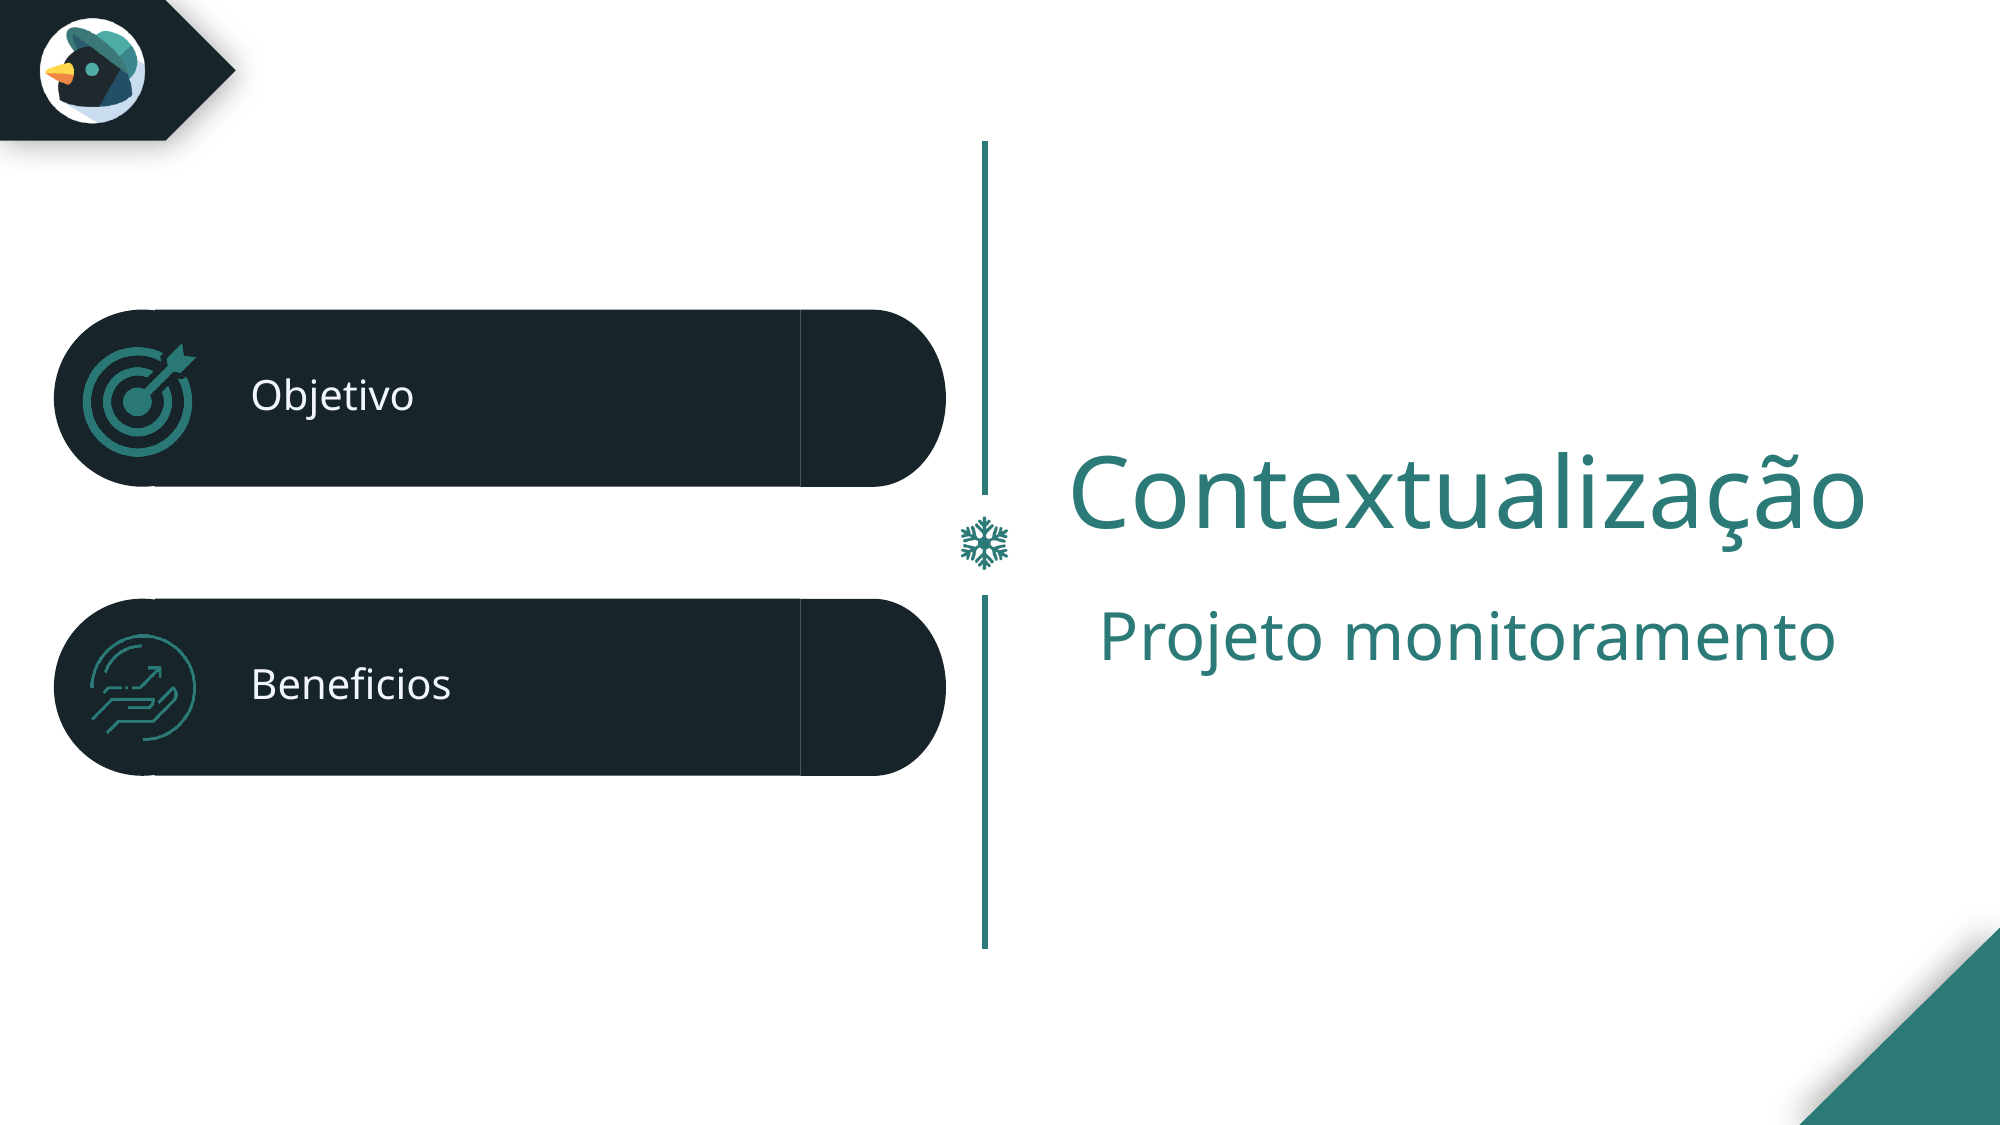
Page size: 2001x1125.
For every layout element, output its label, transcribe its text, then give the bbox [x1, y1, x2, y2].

text_box Contextualização Projeto monitoramento [996, 421, 1941, 682]
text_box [53, 598, 231, 776]
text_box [231, 309, 946, 487]
text_box [1797, 926, 2000, 1125]
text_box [53, 309, 231, 487]
picture [35, 13, 149, 127]
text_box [231, 598, 947, 776]
text_box [0, 0, 238, 142]
picture [946, 505, 1022, 581]
